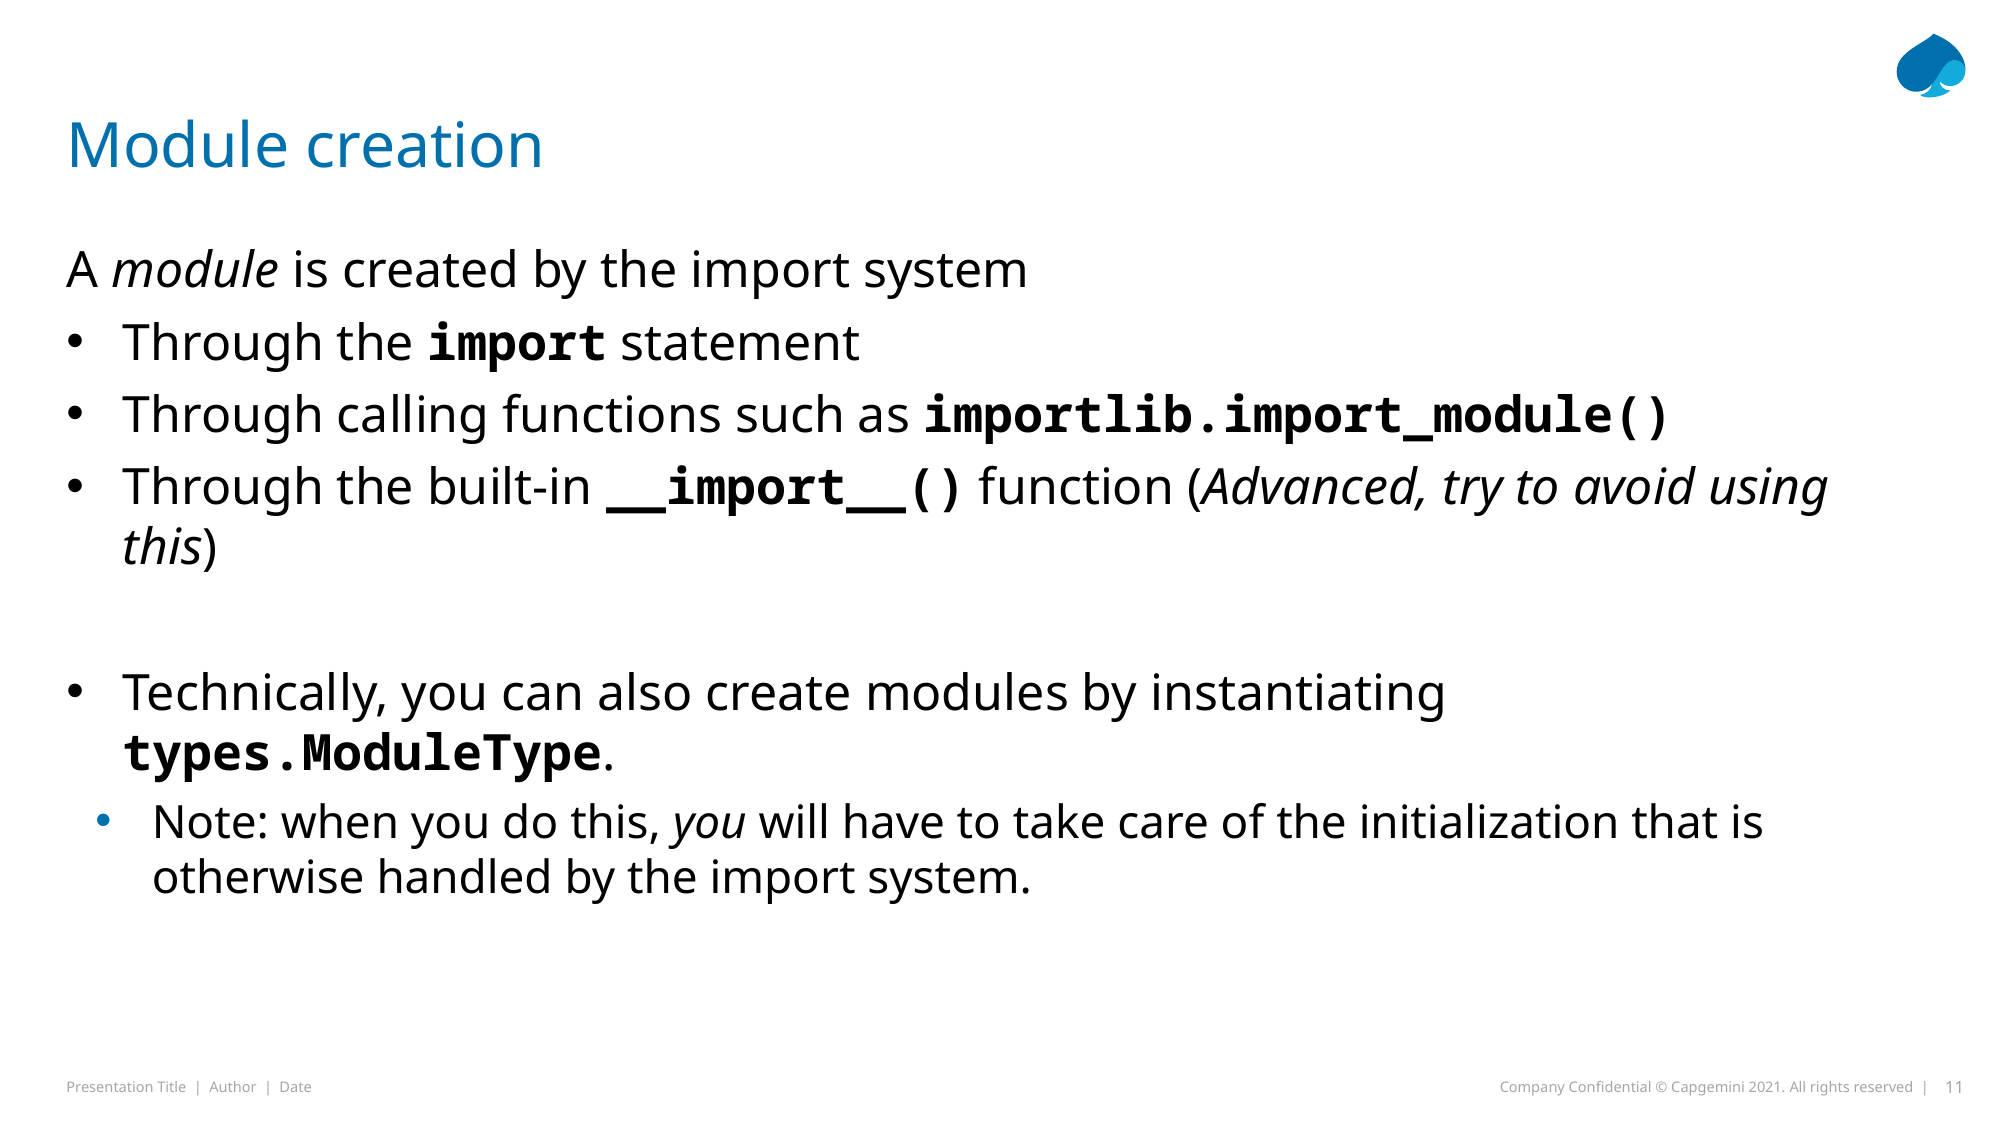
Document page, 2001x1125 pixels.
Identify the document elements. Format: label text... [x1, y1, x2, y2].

list A module is created by the import system Through the import statement Through calling functions such as importlib.import_module() Through the built-in __import__() function (Advanced, try to avoid using this) Technically, you can also create modules by instantiating types.ModuleType. Note: when you do this, you will have to take care of the initialization that is otherwise handled by the import system. [66, 237, 1933, 1062]
title Module creation [66, 63, 1863, 182]
